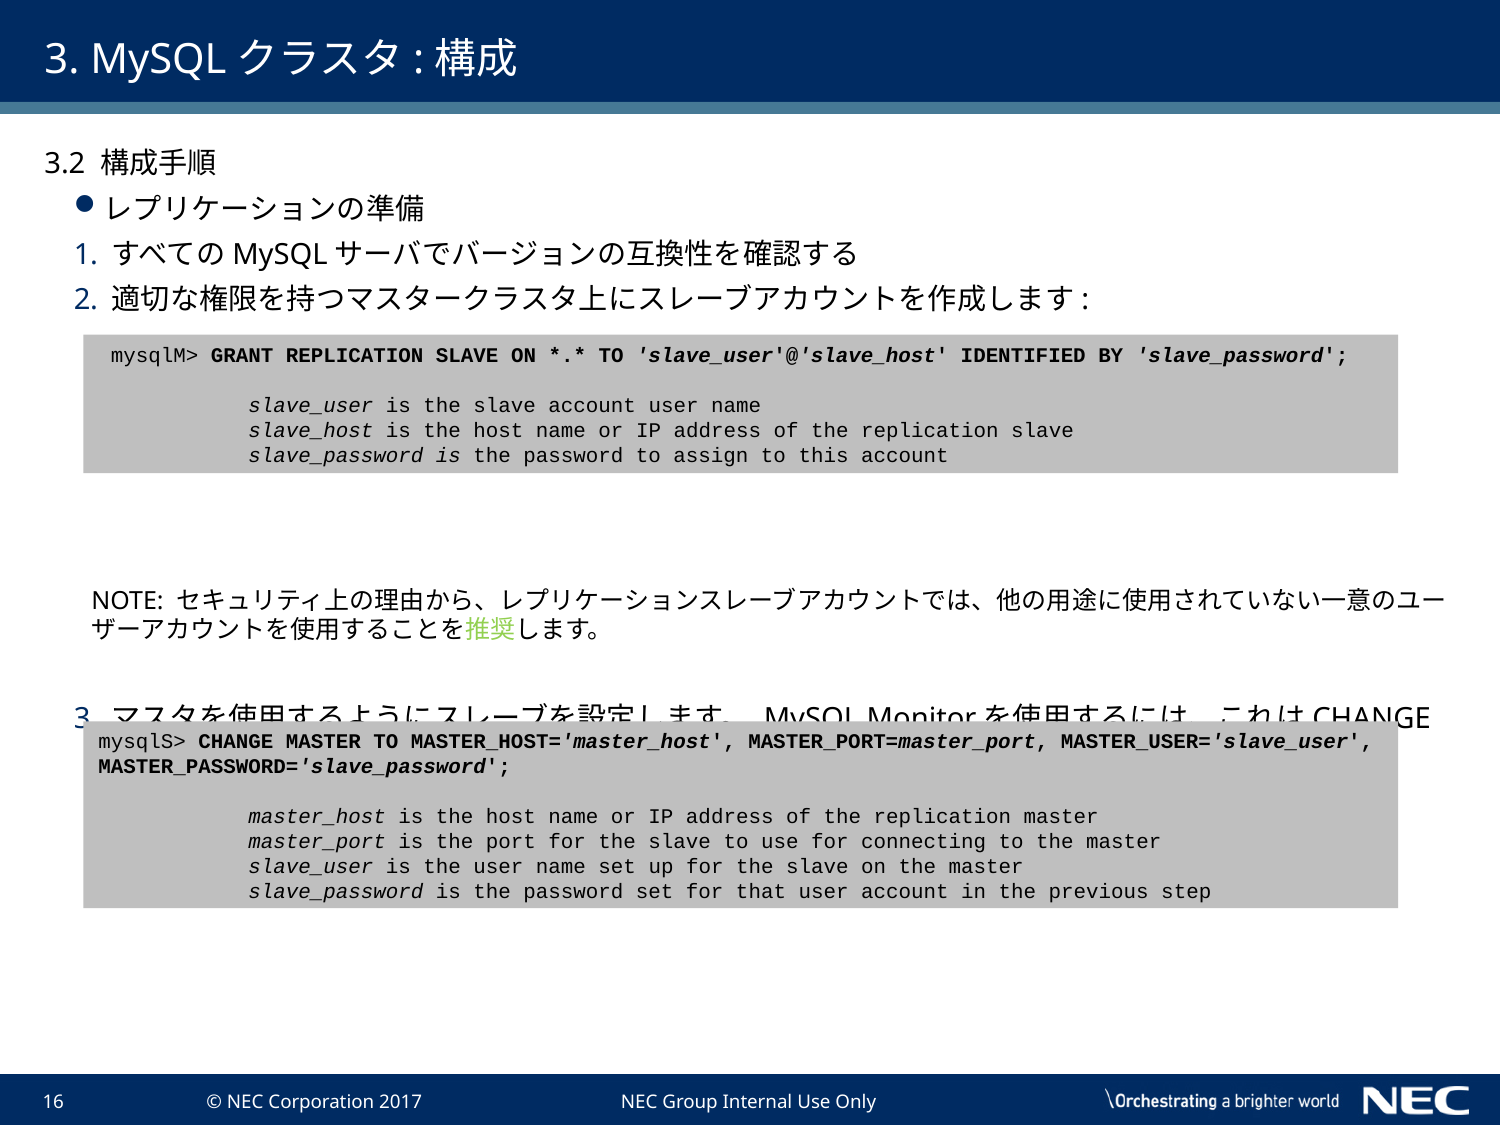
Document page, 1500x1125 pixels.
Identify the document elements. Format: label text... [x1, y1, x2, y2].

text_box mysqlM> GRANT REPLICATION SLAVE ON *.* TO 'slave_user'@'slave_host' IDENTIFIED BY 'slave_password'; slave_user is the slave account user name slave_host is the host name or IP address of the replication slave slave_password is the password to assign to this account [83, 334, 1399, 474]
picture [0, 0, 1500, 114]
picture [0, 1074, 1500, 1125]
list 3.2 構成手順 レプリケーションの準備 すべてのMySQLサーバでバージョンの互換性を確認する 適切な権限を持つマスタークラスタ上にスレーブアカウントを作成します: NOTE: セキュリティ上の理由から、レプリケーションスレーブアカウントでは、他の用途に使用されていない一意のユーザーアカウントを使用することを推奨します。 マスタを使用するようにスレーブを設定します。 MySQL Monitorを使用するには、これはCHANGE MASTER TO文で行うことができます : [29, 137, 1471, 1059]
title 3. MySQLクラスタ:構成 [29, 18, 1471, 96]
text_box mysqlS> CHANGE MASTER TO MASTER_HOST='master_host', MASTER_PORT=master_port, MASTER_USER='slave_user', MASTER_PASSWORD='slave_password'; master_host is the host name or IP address of the replication master master_port is the port for the slave to use for connecting to the master slave_user is the user name set up for the slave on the master slave_password is the password set for that user account in the previous step [83, 721, 1399, 909]
